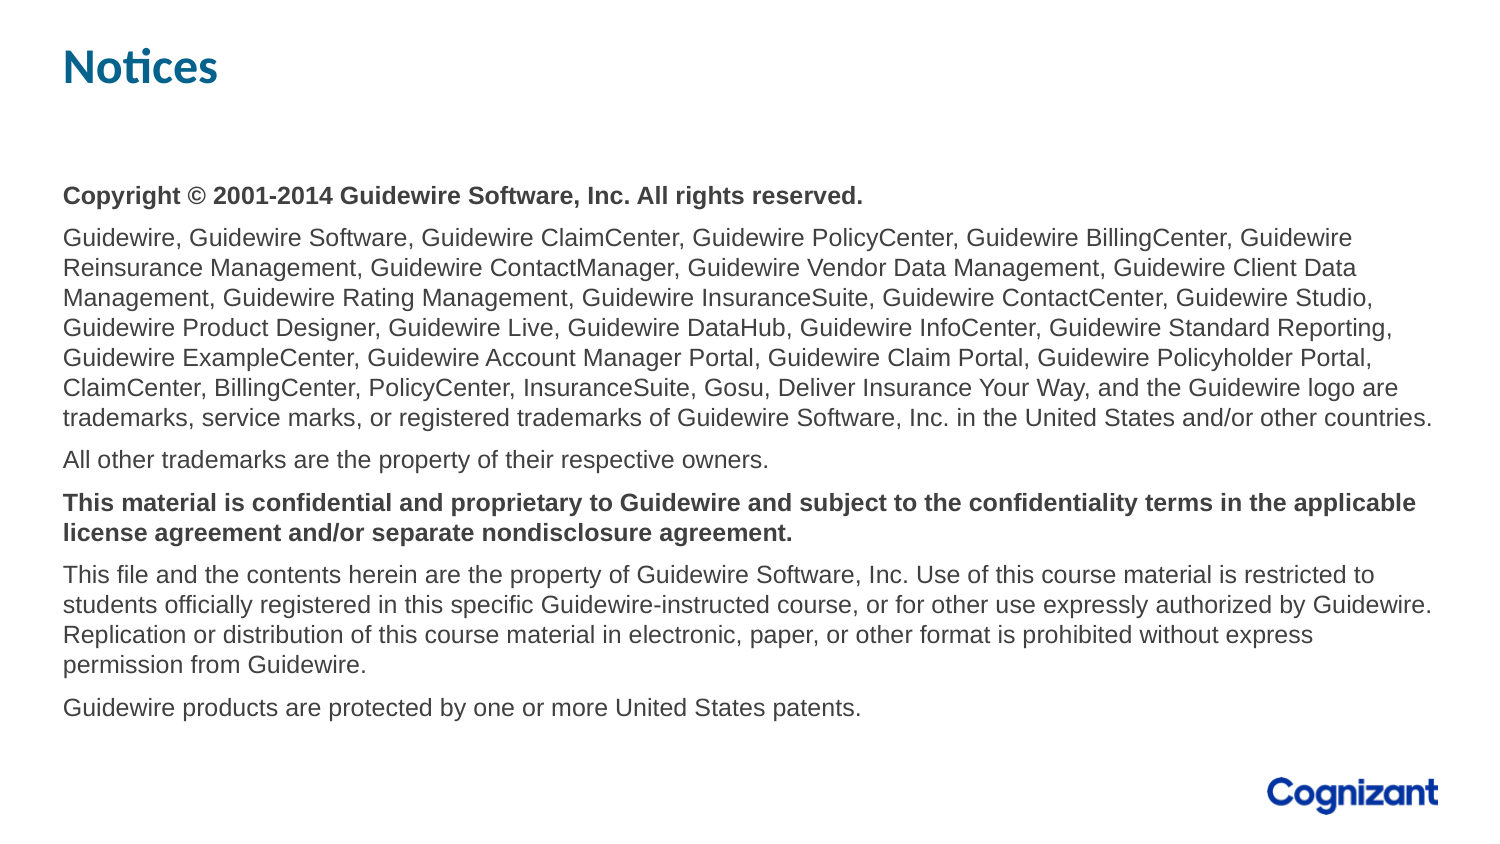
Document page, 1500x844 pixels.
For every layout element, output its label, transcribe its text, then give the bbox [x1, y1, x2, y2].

picture [1267, 777, 1438, 815]
title Notices [63, 45, 1438, 147]
list Copyright © 2001-2014 Guidewire Software, Inc. All rights reserved. Guidewire, Guidewire Software, Guidewire ClaimCenter, Guidewire PolicyCenter, Guidewire BillingCenter, Guidewire Reinsurance Management, Guidewire ContactManager, Guidewire Vendor Data Management, Guidewire Client Data Management, Guidewire Rating Management, Guidewire InsuranceSuite, Guidewire ContactCenter, Guidewire Studio, Guidewire Product Designer, Guidewire Live, Guidewire DataHub, Guidewire InfoCenter, Guidewire Standard Reporting, Guidewire ExampleCenter, Guidewire Account Manager Portal, Guidewire Claim Portal, Guidewire Policyholder Portal, ClaimCenter, BillingCenter, PolicyCenter, InsuranceSuite, Gosu, Deliver Insurance Your Way, and the Guidewire logo are trademarks, service marks, or registered trademarks of Guidewire Software, Inc. in the United States and/or other countries. All other trademarks are the property of their respective owners. This material is confidential and proprietary to Guidewire and subject to the confidentiality terms in the applicable license agreement and/or separate nondisclosure agreement. This file and the contents herein are the property of Guidewire Software, Inc. Use of this course material is restricted to students officially registered in this specific Guidewire-instructed course, or for other use expressly authorized by Guidewire. Replication or distribution of this course material in electronic, paper, or other format is prohibited without express permission from Guidewire. Guidewire products are protected by one or more United States patents. [63, 179, 1438, 734]
